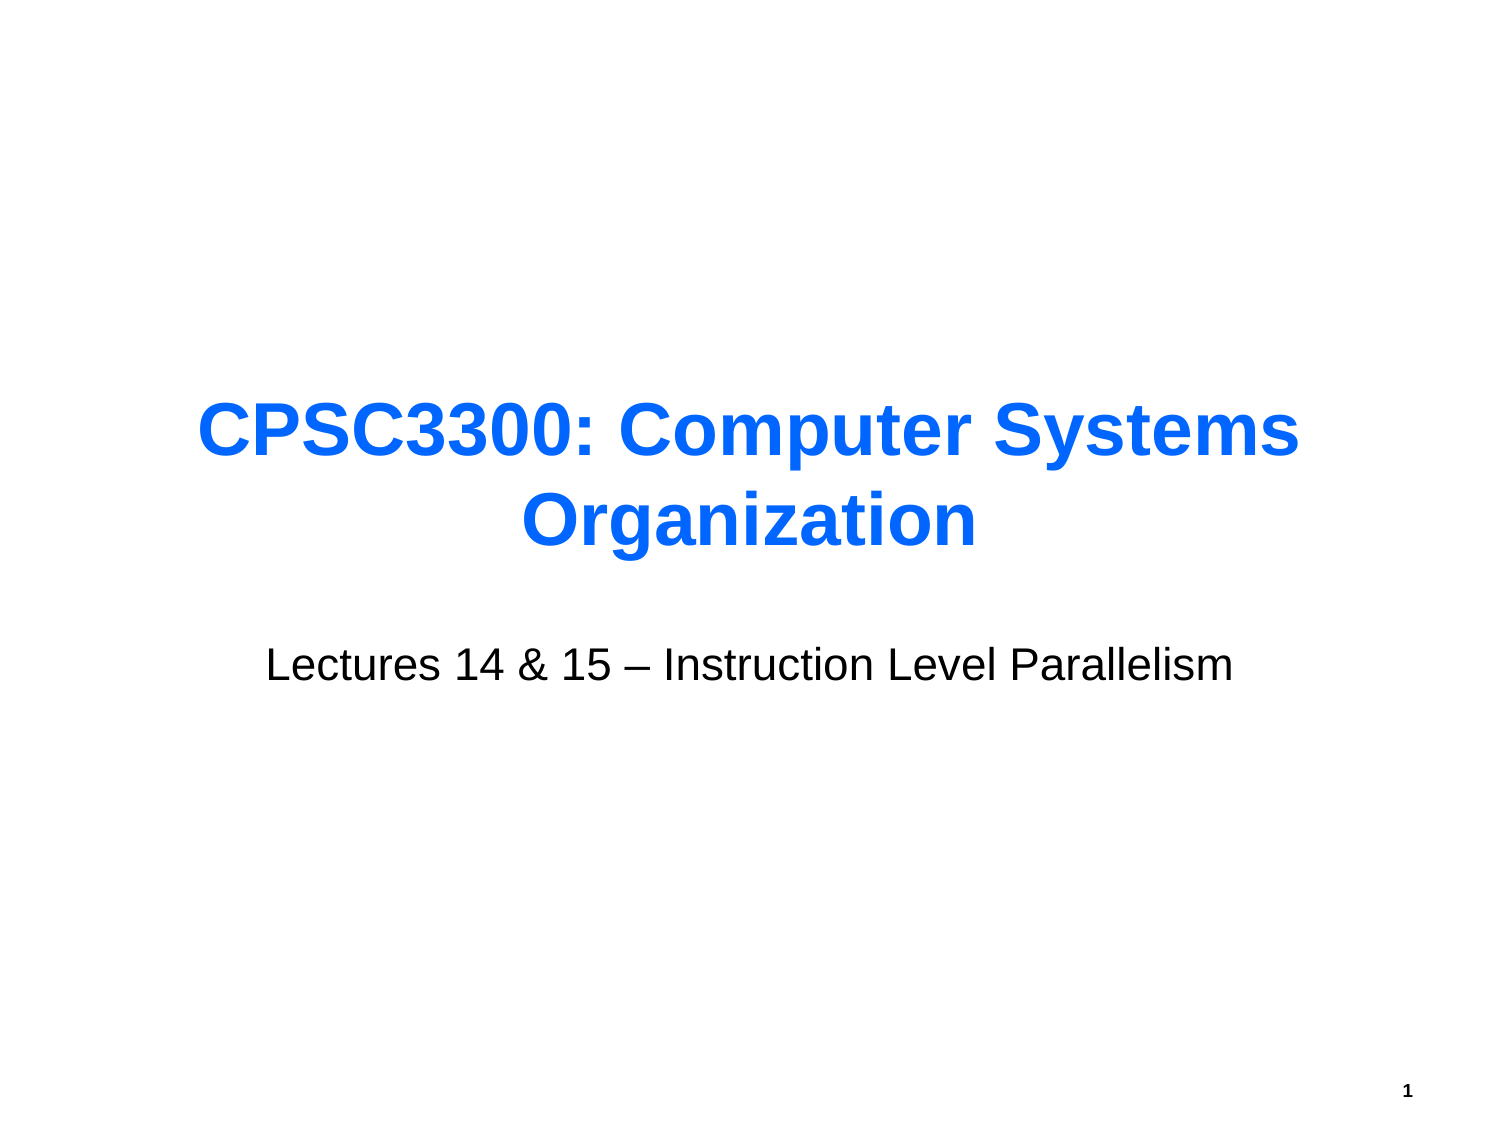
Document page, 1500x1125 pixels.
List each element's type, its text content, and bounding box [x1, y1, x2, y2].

subtitle Lectures 14 & 15 – Instruction Level Parallelism [225, 637, 1275, 925]
title CPSC3300: Computer Systems Organization [112, 349, 1388, 591]
slide_number 1 [1387, 1062, 1463, 1118]
